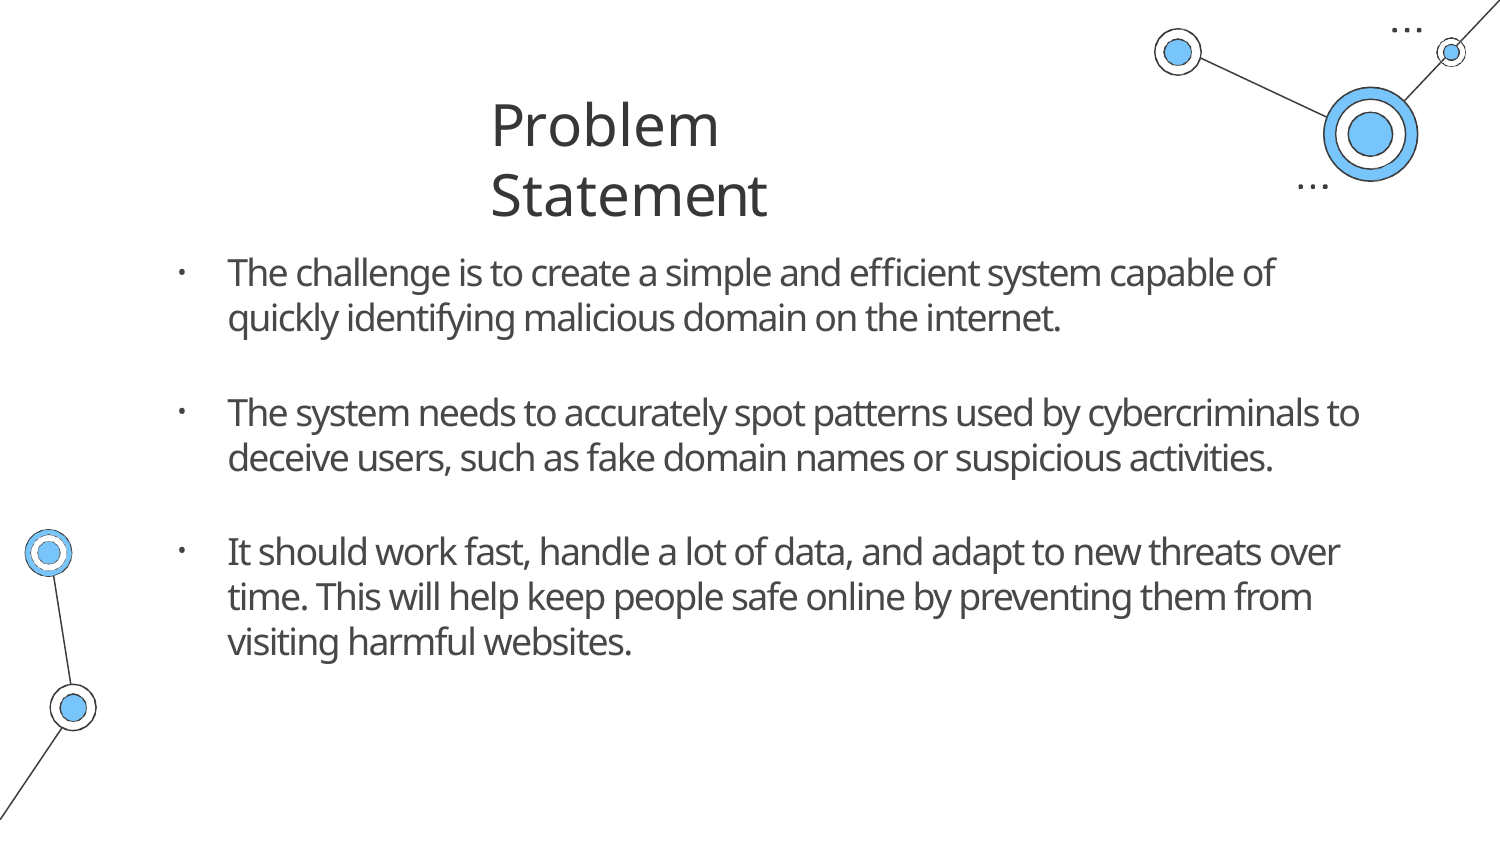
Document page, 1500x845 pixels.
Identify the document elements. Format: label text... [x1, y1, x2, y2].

picture [59, 693, 87, 722]
list The challenge is to create a simple and efficient system capable of quickly identifying malicious domain on the internet. The system needs to accurately spot patterns used by cybercriminals to deceive users, such as fake domain names or suspicious activities. It should work fast, handle a lot of data, and adapt to new threats over time. This will help keep people safe online by preventing them from visiting harmful websites. [174, 247, 1364, 725]
picture [30, 534, 67, 571]
title Problem Statement [488, 86, 1012, 230]
picture [1436, 37, 1466, 67]
picture [1163, 38, 1192, 66]
